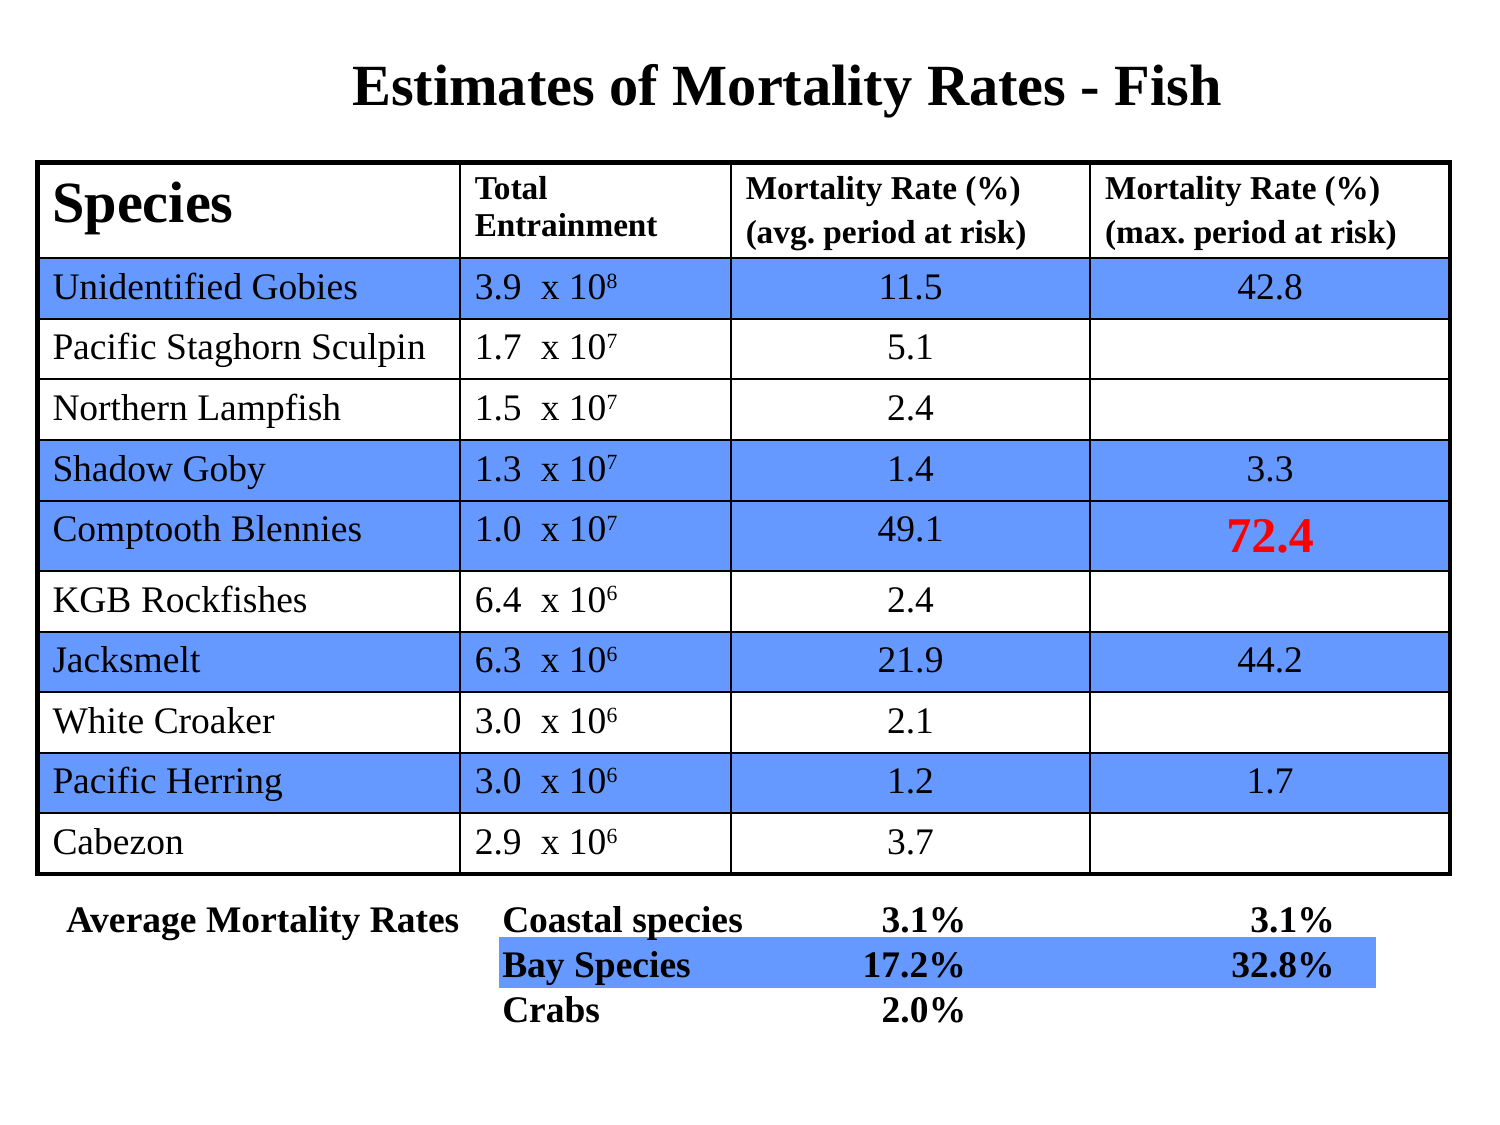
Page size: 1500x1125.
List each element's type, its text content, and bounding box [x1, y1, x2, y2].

table_cell 6.3 x 106 [461, 633, 730, 691]
table_cell 21.9 [732, 633, 1089, 691]
text_box 3.1% 17.2% 2.0% [847, 887, 982, 1038]
table_cell 2.9 x 106 [461, 814, 730, 872]
text_box [1350, 937, 1375, 988]
text_box Coastal species Bay Species Crabs [487, 887, 759, 1038]
table_cell 1.3 x 107 [461, 441, 730, 500]
table_cell 42.8 [1091, 259, 1448, 318]
text_box [759, 937, 847, 988]
table_cell [1091, 320, 1448, 378]
text_box Estimates of Mortality Rates - Fish [337, 39, 1238, 125]
text_box [982, 937, 1216, 988]
table_header Mortality Rate (%) (max. period at risk) [1091, 165, 1448, 257]
table_cell Unidentified Gobies [40, 259, 459, 318]
table_cell [1091, 572, 1448, 631]
table_cell Pacific Herring [40, 754, 459, 812]
table_cell 3.0 x 106 [461, 693, 730, 752]
text_box Average Mortality Rates [51, 887, 475, 948]
table_cell 72.4 [1091, 502, 1448, 570]
table_cell 6.4 x 106 [461, 572, 730, 631]
table_cell 3.7 [732, 814, 1089, 872]
table_cell 1.7 [1091, 754, 1448, 812]
table_header Mortality Rate (%) (avg. period at risk) [732, 165, 1089, 257]
table_cell [1091, 814, 1448, 872]
table_cell 3.3 [1091, 441, 1448, 500]
table_cell 2.4 [732, 380, 1089, 439]
table_cell 2.1 [732, 693, 1089, 752]
table_cell 3.0 x 106 [461, 754, 730, 812]
table_cell 1.5 x 107 [461, 380, 730, 439]
table_cell 49.1 [732, 502, 1089, 570]
table_cell 2.4 [732, 572, 1089, 631]
table_cell KGB Rockfishes [40, 572, 459, 631]
table_header Species [40, 165, 459, 257]
table_cell Shadow Goby [40, 441, 459, 500]
table_cell [1091, 380, 1448, 439]
table_cell 5.1 [732, 320, 1089, 378]
table_cell Cabezon [40, 814, 459, 872]
table_cell 1.7 x 107 [461, 320, 730, 378]
table_cell 1.2 [732, 754, 1089, 812]
table_cell 1.0 x 107 [461, 502, 730, 570]
table_cell Northern Lampfish [40, 380, 459, 439]
table_cell 1.4 [732, 441, 1089, 500]
table_cell White Croaker [40, 693, 459, 752]
table_cell Pacific Staghorn Sculpin [40, 320, 459, 378]
table_cell 44.2 [1091, 633, 1448, 691]
table_cell 11.5 [732, 259, 1089, 318]
table_cell 3.9 x 108 [461, 259, 730, 318]
table_cell Jacksmelt [40, 633, 459, 691]
text_box 3.1% 32.8% [1216, 887, 1350, 993]
table_header Total Entrainment [461, 165, 730, 257]
table_cell Comptooth Blennies [40, 502, 459, 570]
table_cell [1091, 693, 1448, 752]
